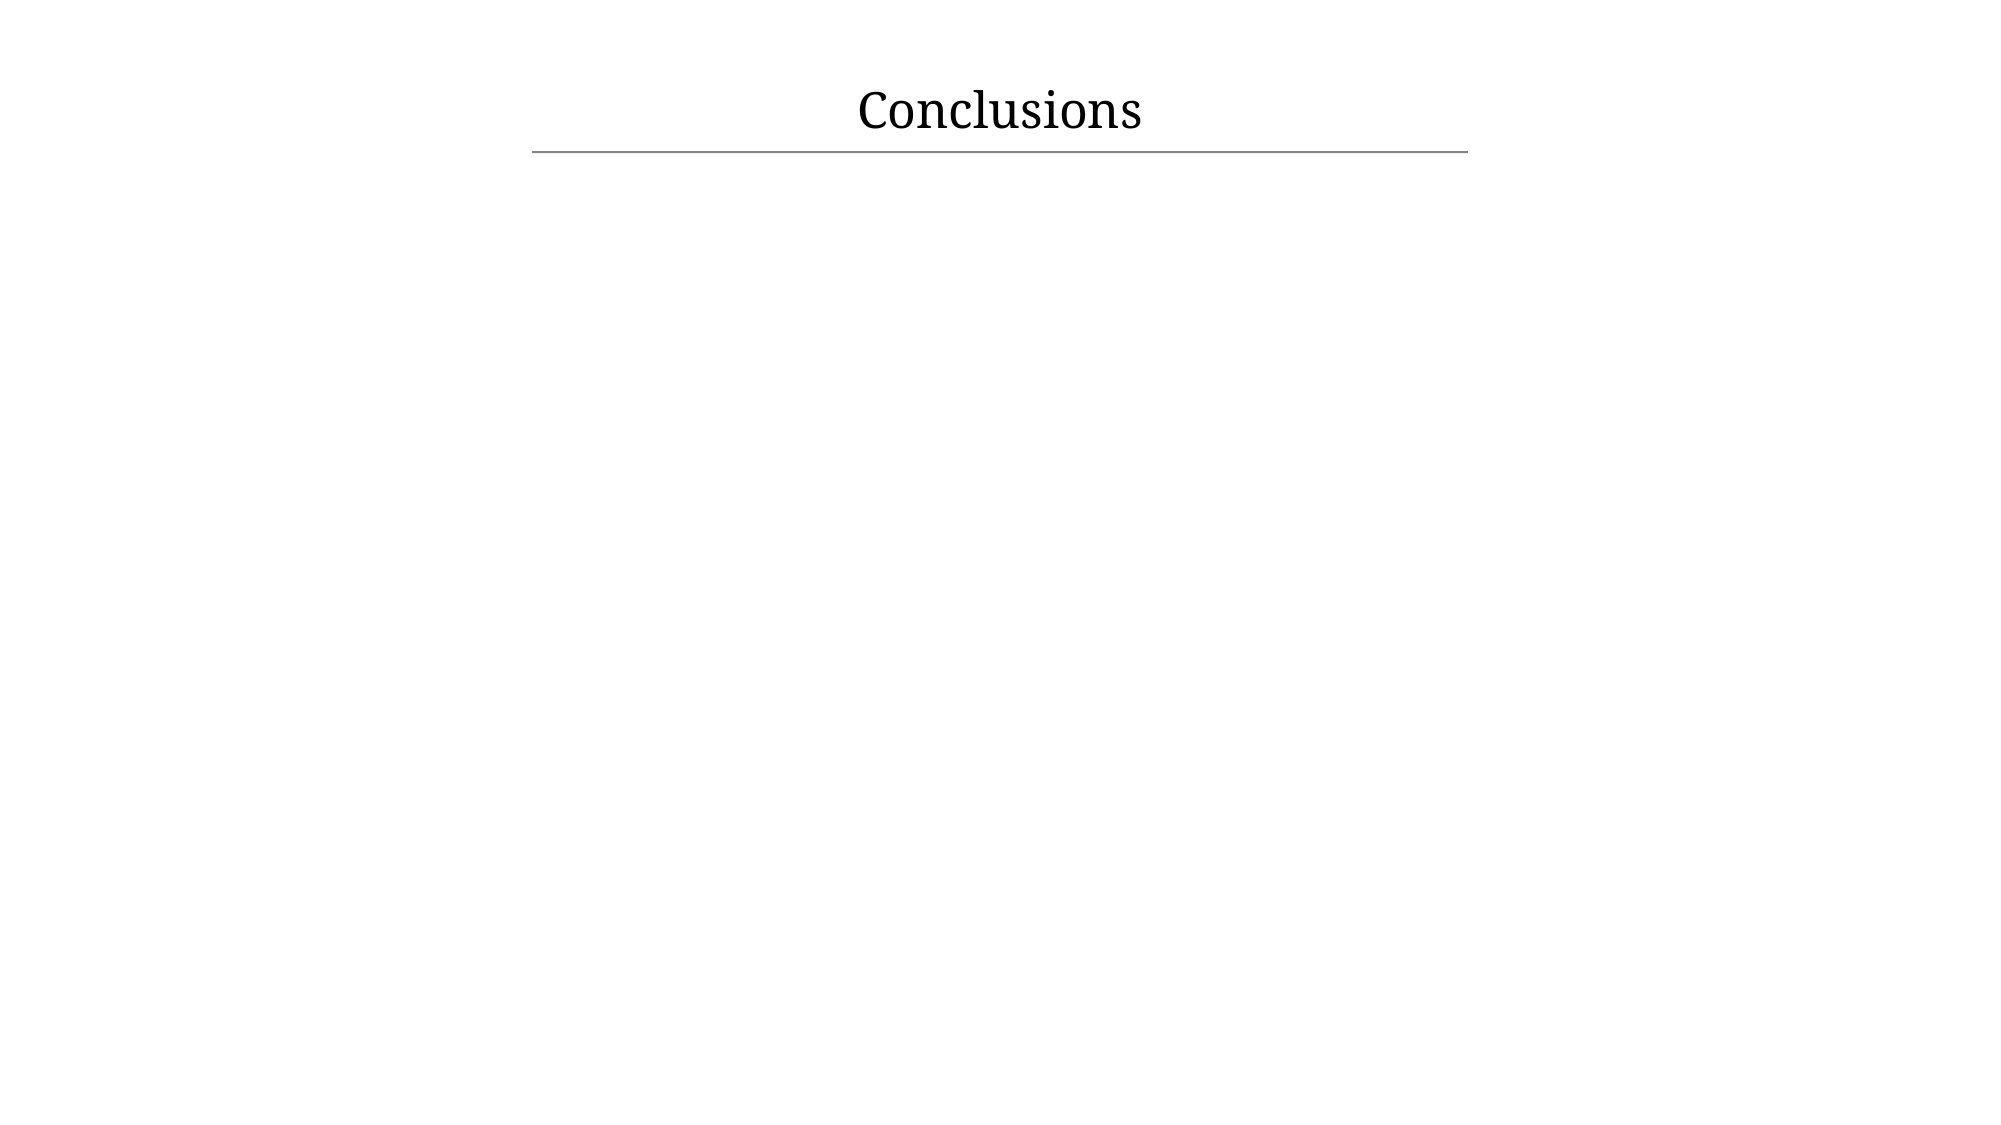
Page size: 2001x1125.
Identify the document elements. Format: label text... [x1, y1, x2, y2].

title Conclusions [576, 64, 1424, 151]
title Conclusions [576, 154, 1424, 160]
